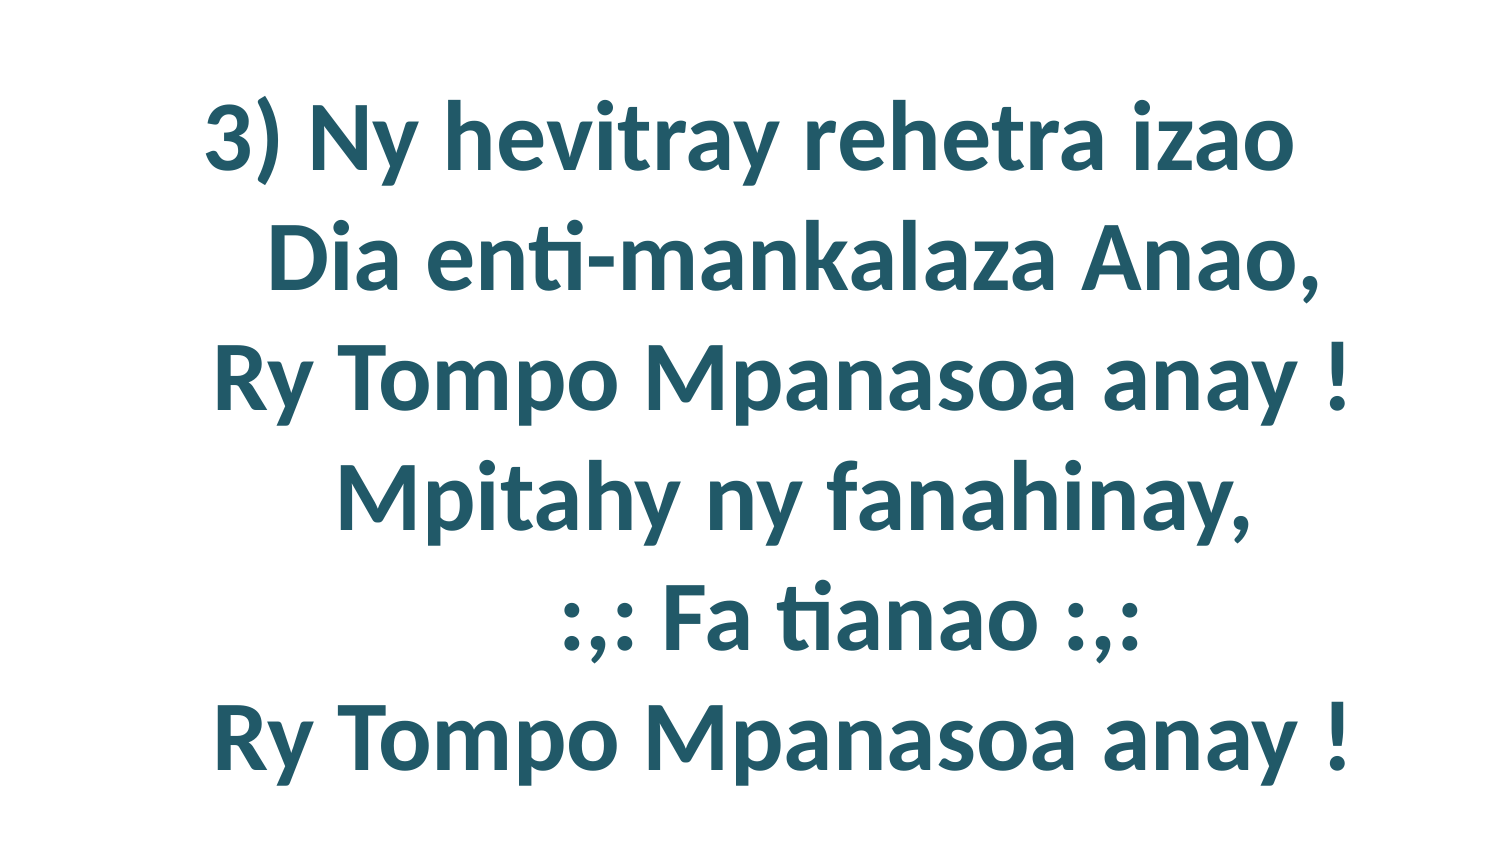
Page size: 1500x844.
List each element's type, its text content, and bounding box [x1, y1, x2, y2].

title 3) Ny hevitray rehetra izao Dia enti-mankalaza Anao, Ry Tompo Mpanasoa anay ! Mpitahy ny fanahinay, :,: Fa tianao :,: Ry Tompo Mpanasoa anay ! [112, 79, 1388, 783]
